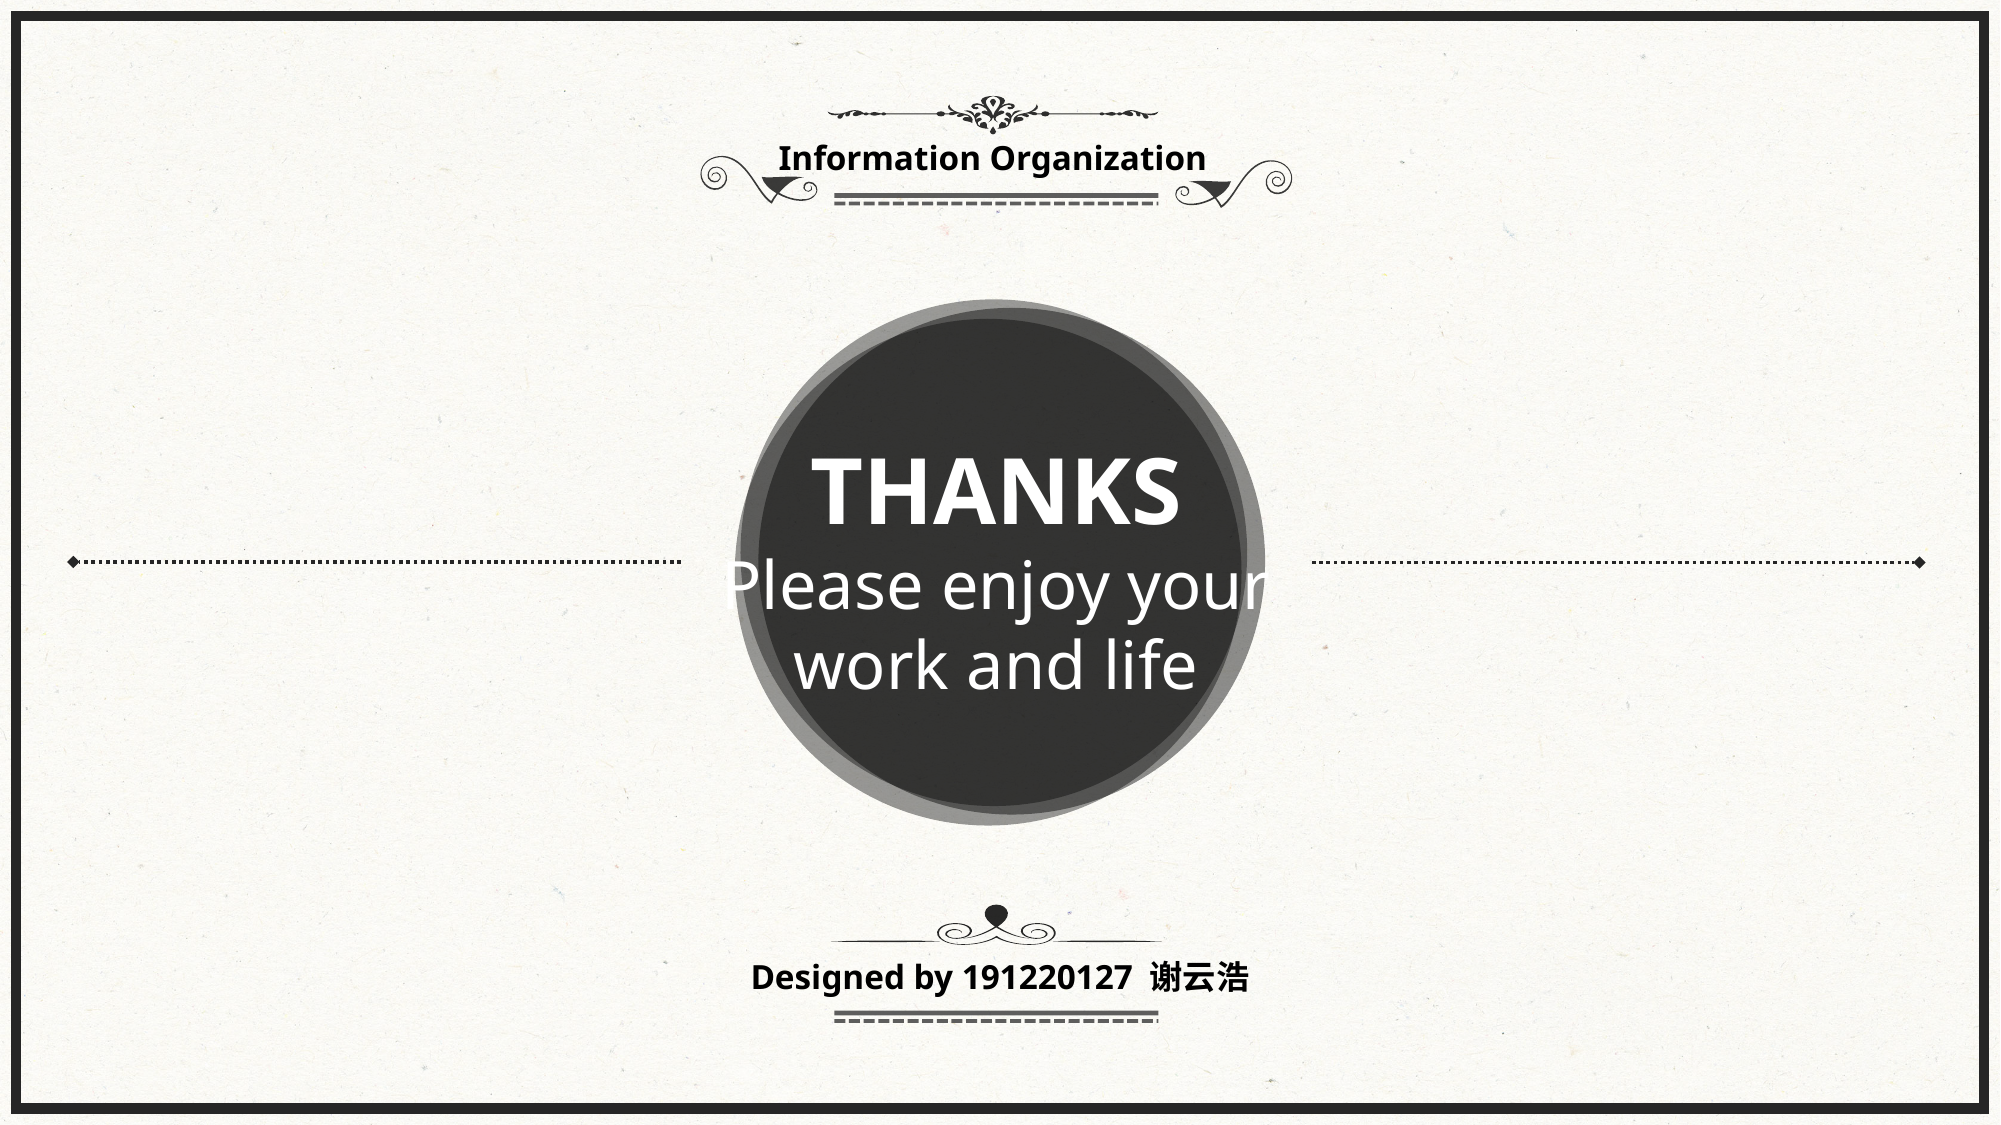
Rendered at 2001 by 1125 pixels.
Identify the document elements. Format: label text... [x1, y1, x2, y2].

text_box [700, 156, 725, 190]
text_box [834, 1012, 1159, 1021]
text_box [755, 185, 818, 204]
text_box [734, 299, 1266, 826]
text_box Information Organization [720, 129, 1266, 185]
text_box [15, 15, 1985, 1109]
text_box [1175, 185, 1240, 208]
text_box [834, 195, 1159, 204]
text_box Designed by 191220127 谢云浩 [549, 948, 1451, 1004]
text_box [830, 901, 1162, 948]
text_box [1266, 160, 1293, 195]
